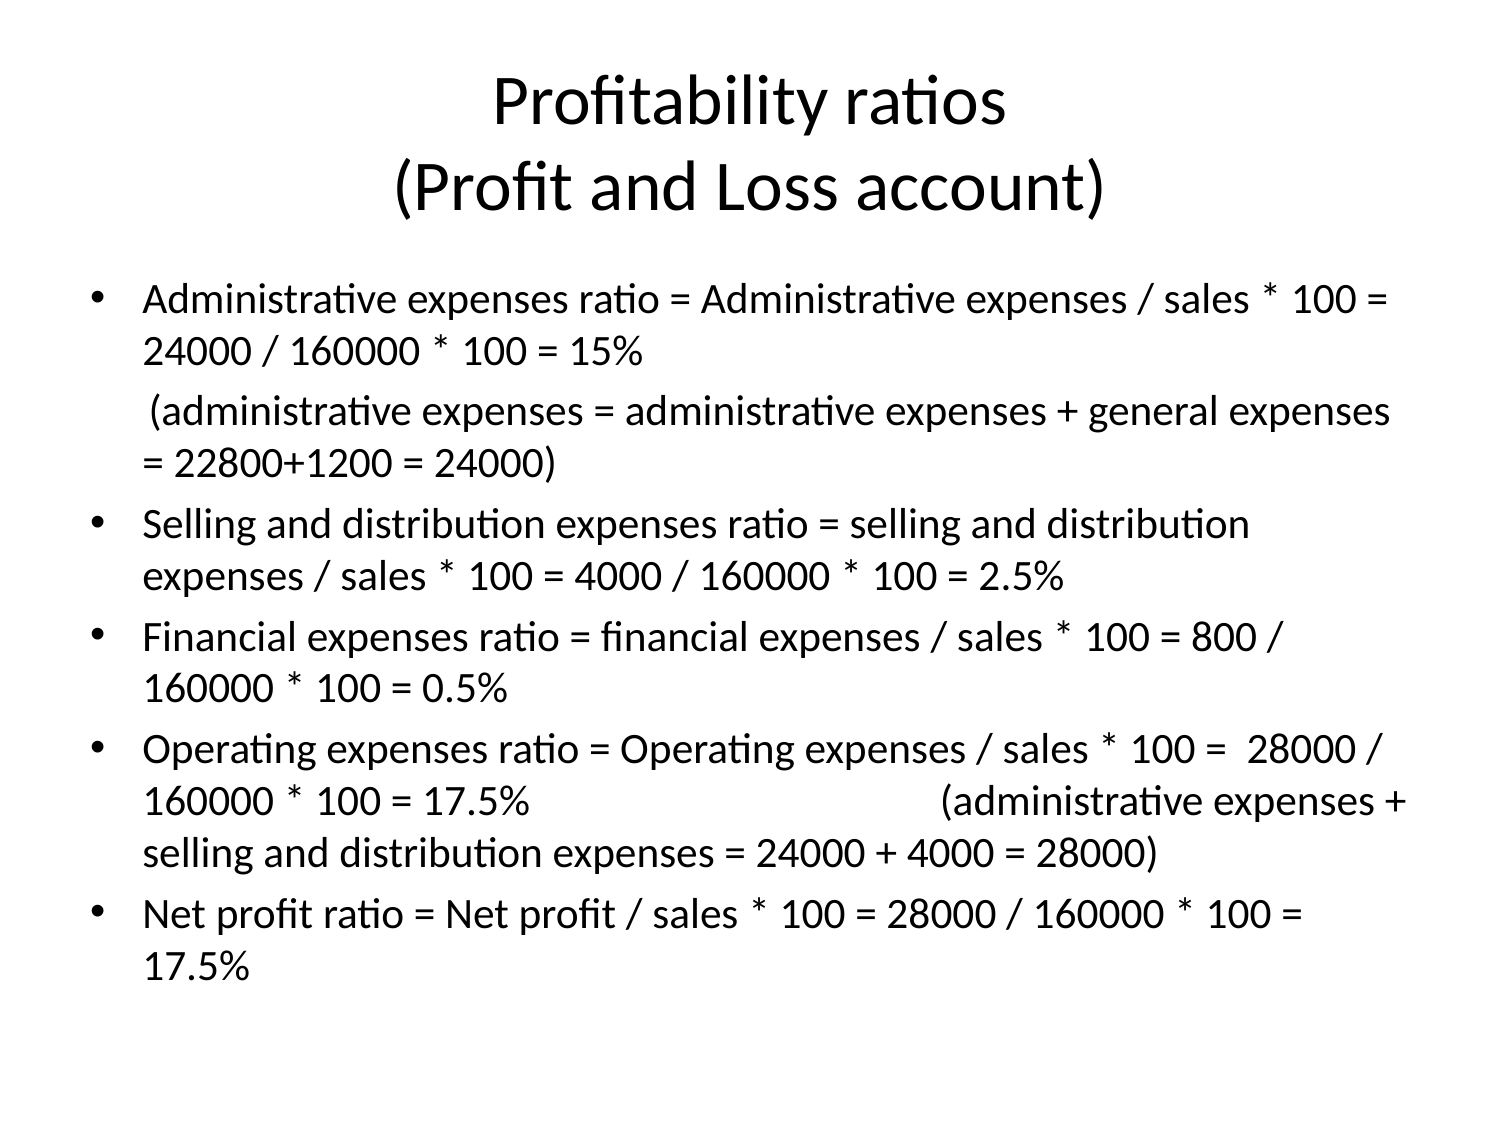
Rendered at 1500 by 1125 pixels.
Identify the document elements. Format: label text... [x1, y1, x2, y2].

title Profitability ratios (Profit and Loss account) [75, 45, 1425, 233]
list Administrative expenses ratio = Administrative expenses / sales * 100 = 24000 / 160000 * 100 = 15% (administrative expenses = administrative expenses + general expenses = 22800+1200 = 24000) Selling and distribution expenses ratio = selling and distribution expenses / sales * 100 = 4000 / 160000 * 100 = 2.5% Financial expenses ratio = financial expenses / sales * 100 = 800 / 160000 * 100 = 0.5% Operating expenses ratio = Operating expenses / sales * 100 = 28000 / 160000 * 100 = 17.5% (administrative expenses + selling and distribution expenses = 24000 + 4000 = 28000) Net profit ratio = Net profit / sales * 100 = 28000 / 160000 * 100 = 17.5% [75, 262, 1425, 1005]
